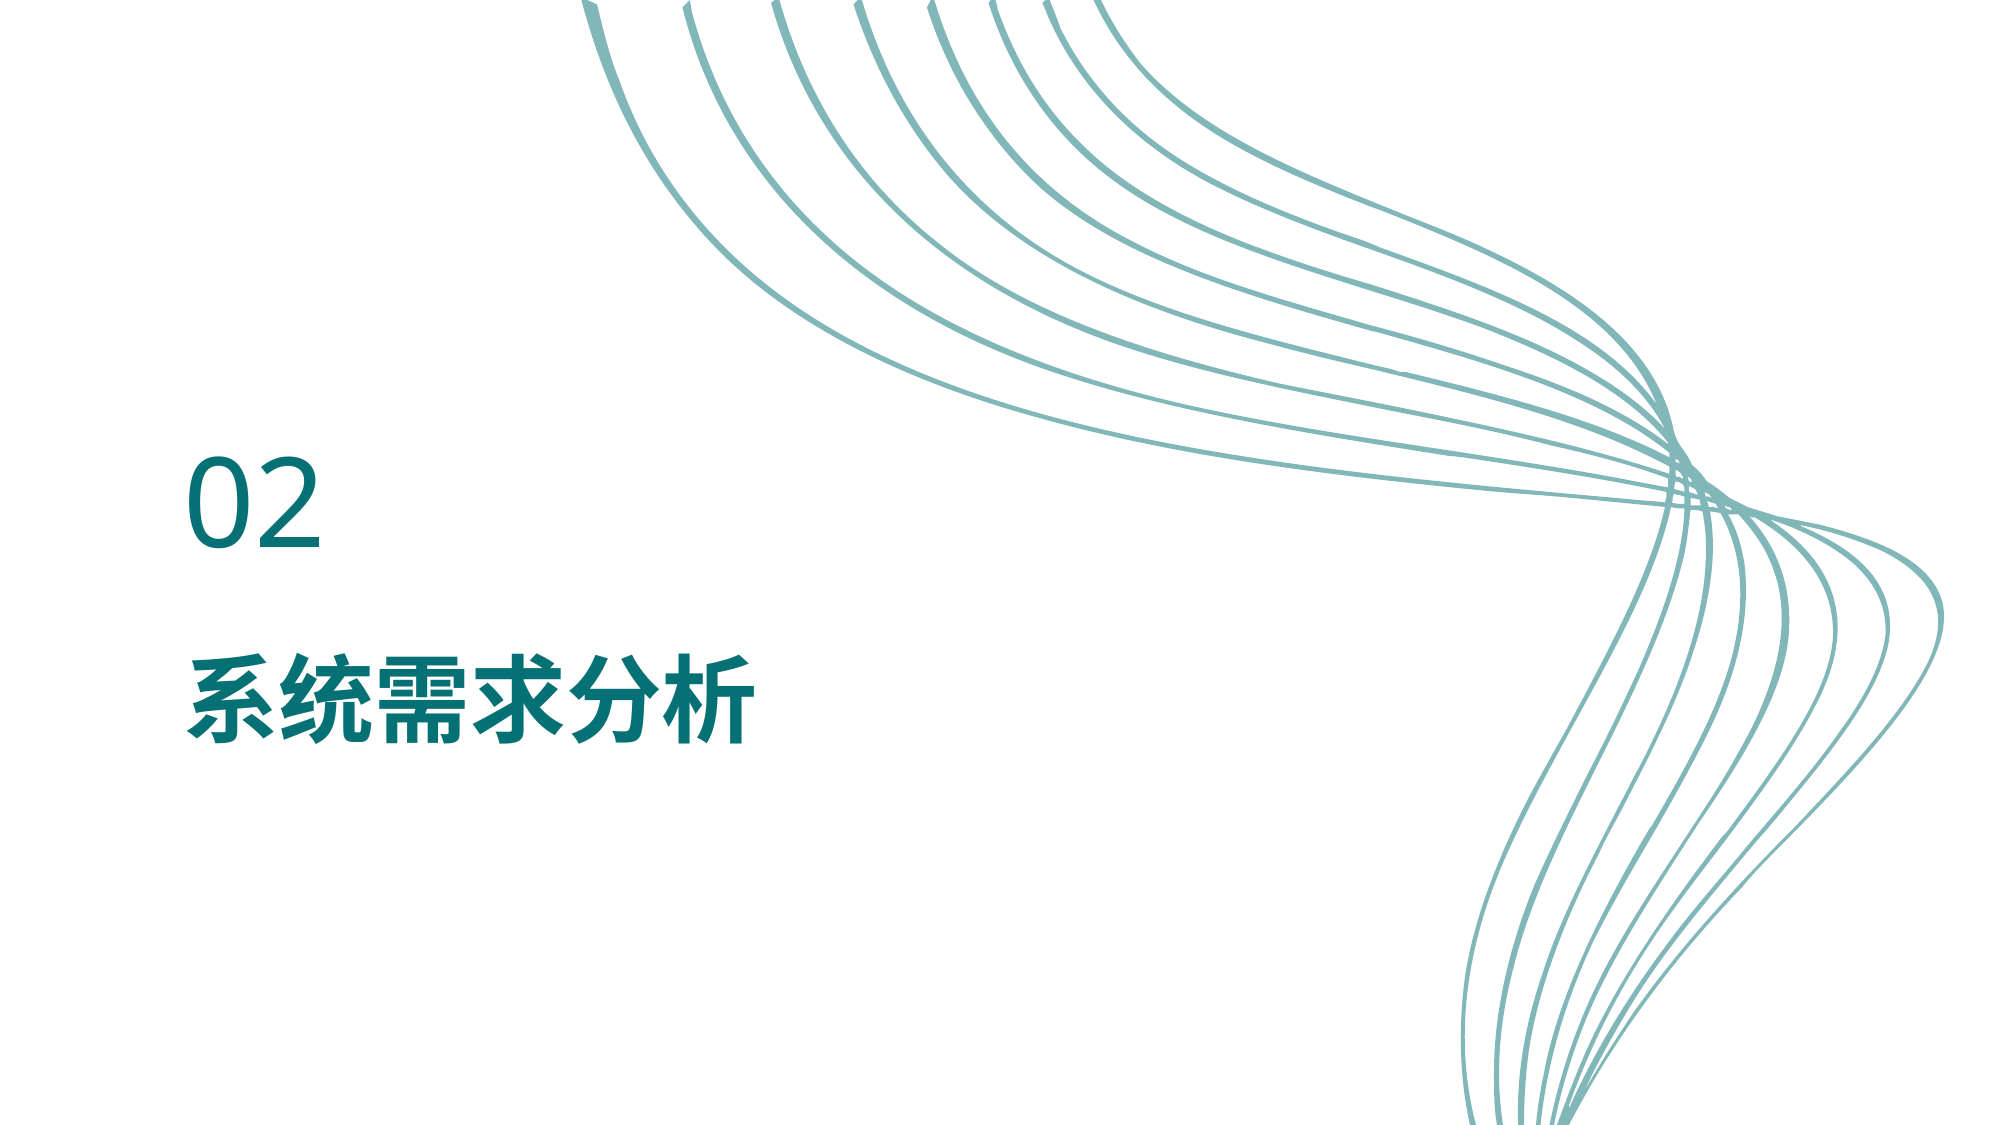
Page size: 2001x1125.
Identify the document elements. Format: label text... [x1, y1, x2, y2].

title 系统需求分析 [183, 639, 1537, 981]
list 02 [183, 221, 832, 573]
